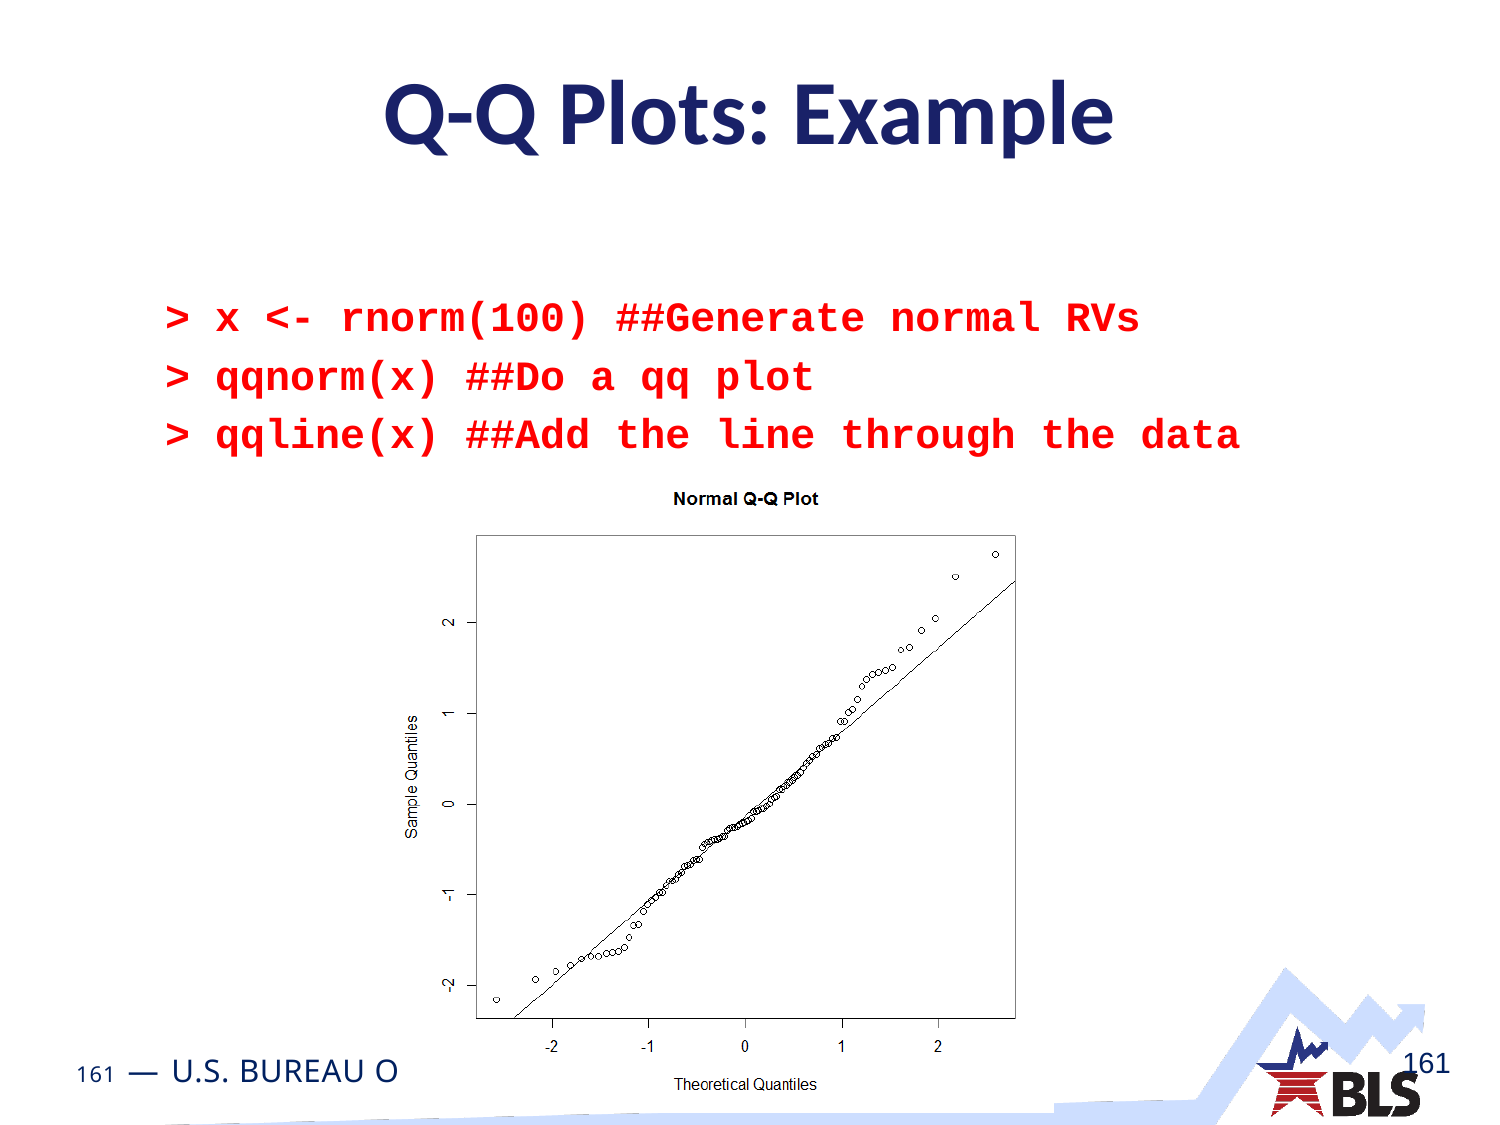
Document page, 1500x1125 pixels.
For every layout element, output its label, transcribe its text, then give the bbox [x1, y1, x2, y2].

title Q-Q Plots: Example [74, 44, 1426, 226]
picture [40, 967, 1425, 1125]
list > x <- rnorm(100) ##Generate normal RVs > qqnorm(x) ##Do a qq plot > qqline(x) ##Add the line through the data [149, 282, 1426, 826]
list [399, 459, 1054, 1113]
slide_number 161 [1387, 1037, 1500, 1098]
